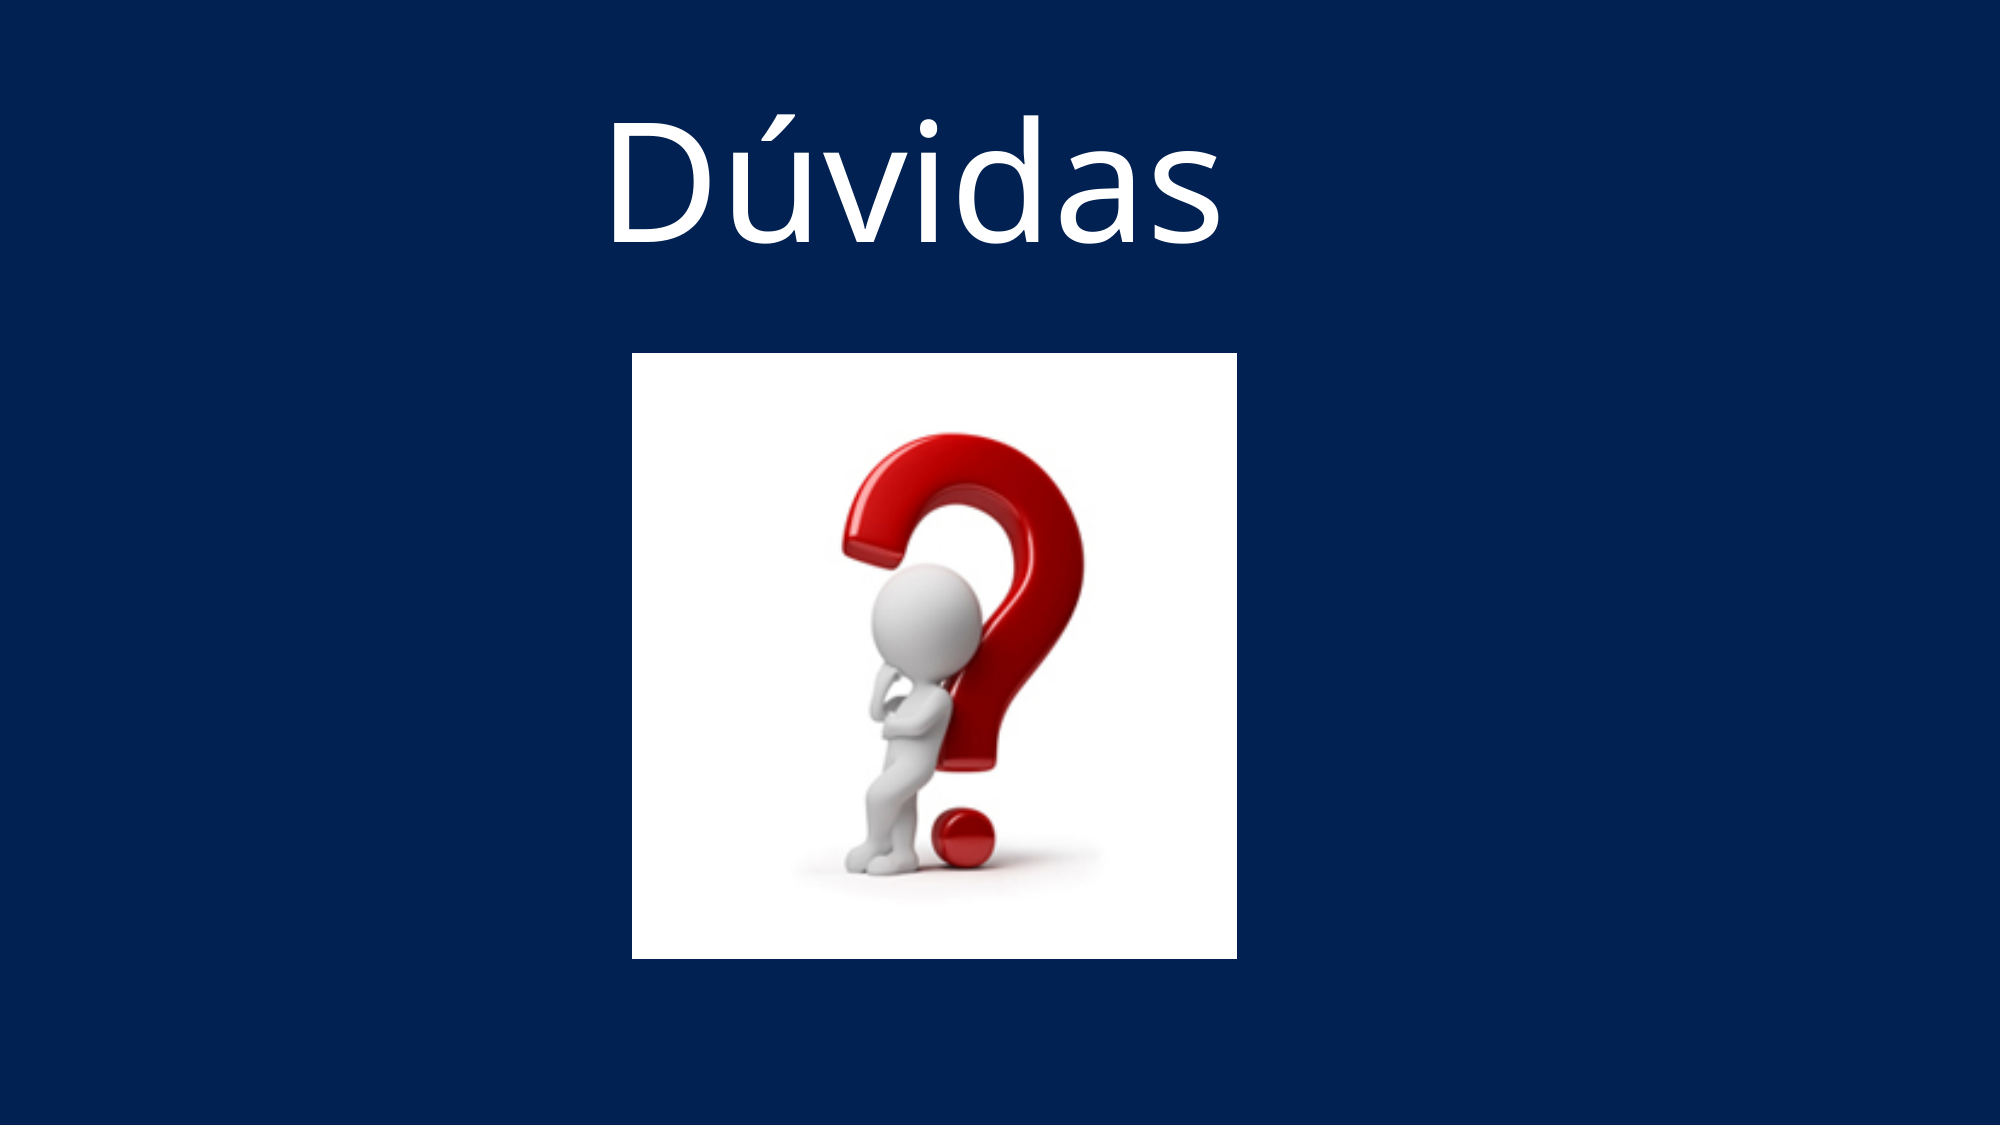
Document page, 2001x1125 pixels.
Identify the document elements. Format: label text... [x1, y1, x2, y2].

picture [632, 353, 1237, 959]
title Dúvidas [450, 76, 1419, 287]
